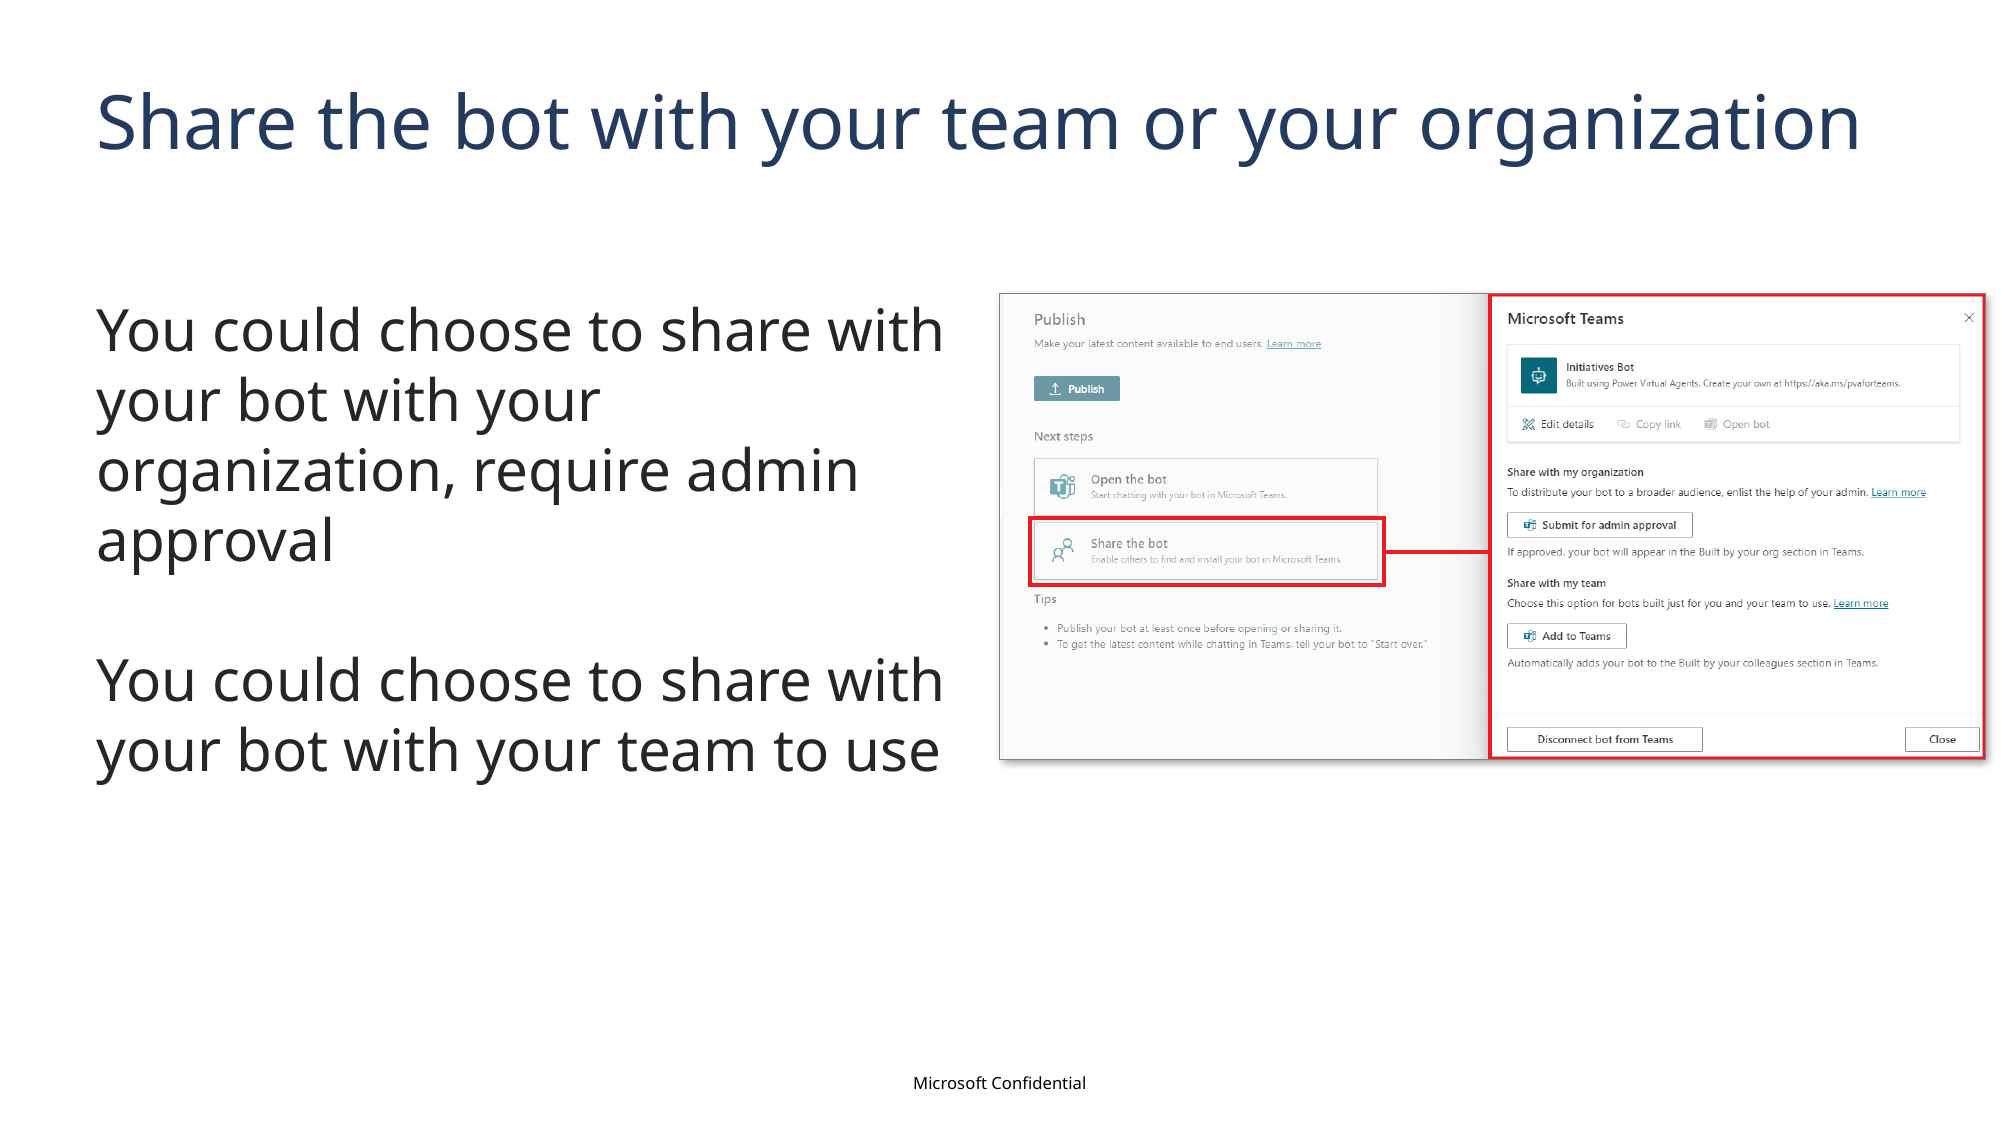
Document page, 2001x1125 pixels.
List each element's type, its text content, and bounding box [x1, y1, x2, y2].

text_box You could choose to share with your bot with your organization, require admin approval You could choose to share with your bot with your team to use [96, 293, 967, 1034]
title Share the bot with your team or your organization [96, 75, 1904, 166]
picture [999, 293, 1986, 761]
footer Microsoft Confidential [662, 1072, 1338, 1093]
